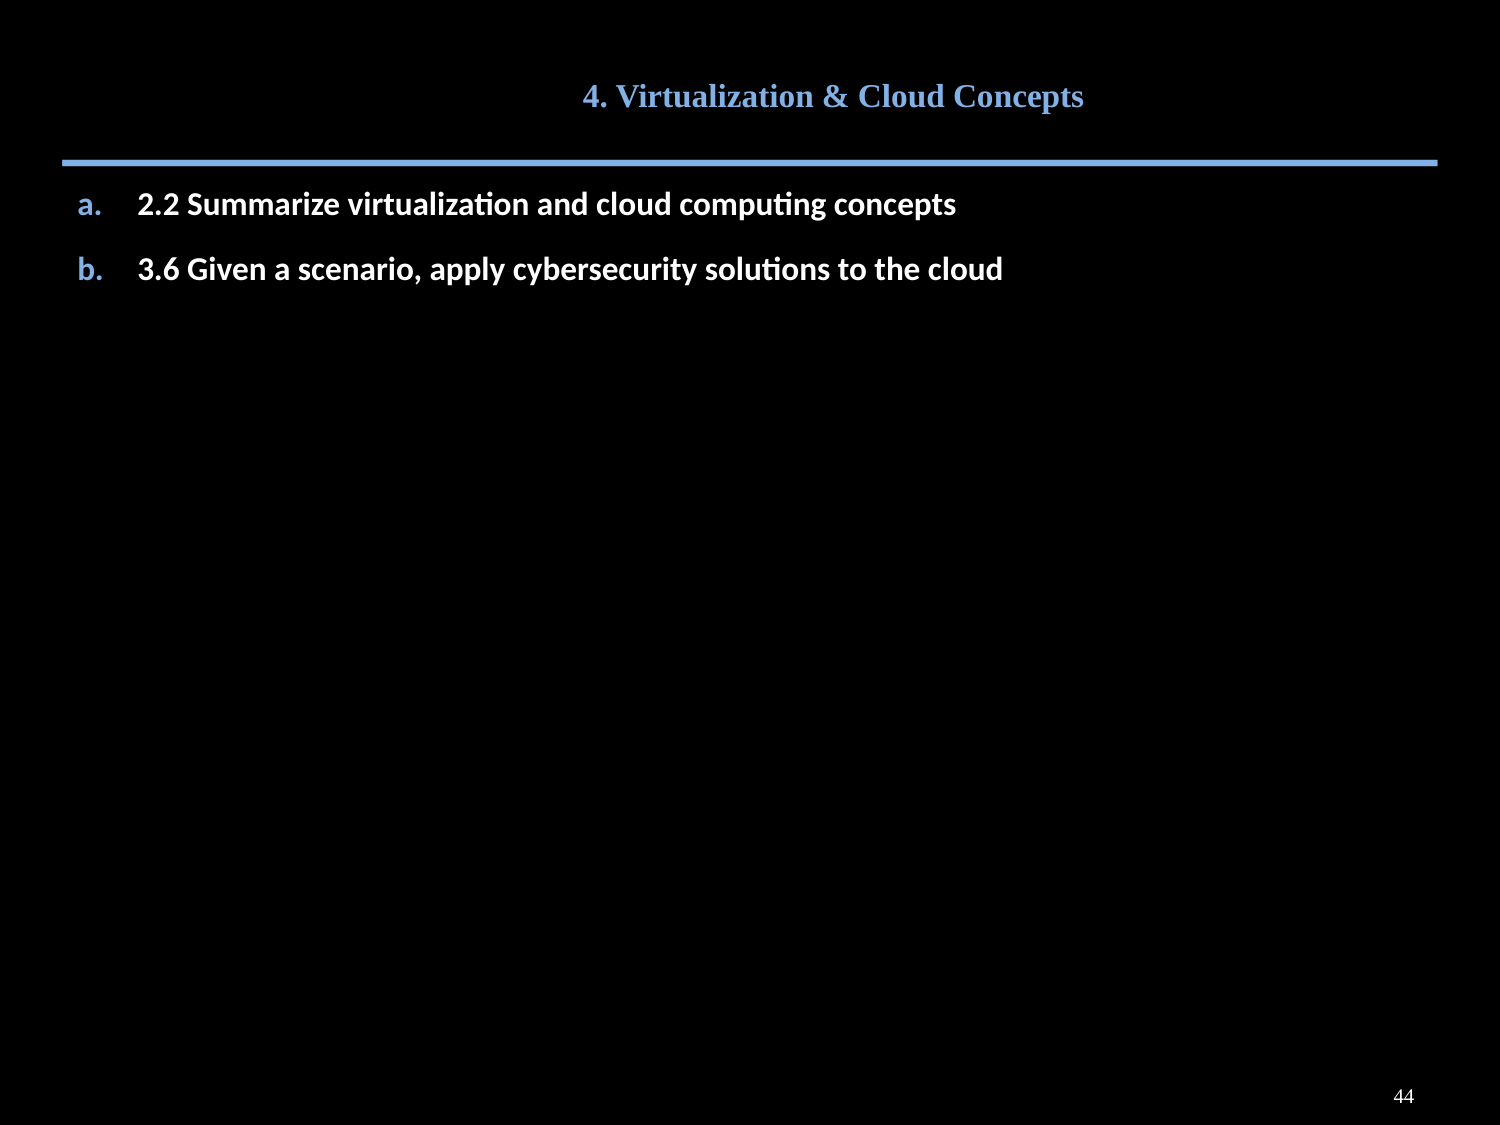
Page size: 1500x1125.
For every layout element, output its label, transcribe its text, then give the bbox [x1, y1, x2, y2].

title 4. Virtualization & Cloud Concepts [227, 12, 1440, 175]
slide_number 44 [1310, 1070, 1499, 1121]
list 2.2 Summarize virtualization and cloud computing concepts 3.6 Given a scenario, apply cybersecurity solutions to the cloud [62, 174, 1438, 1050]
